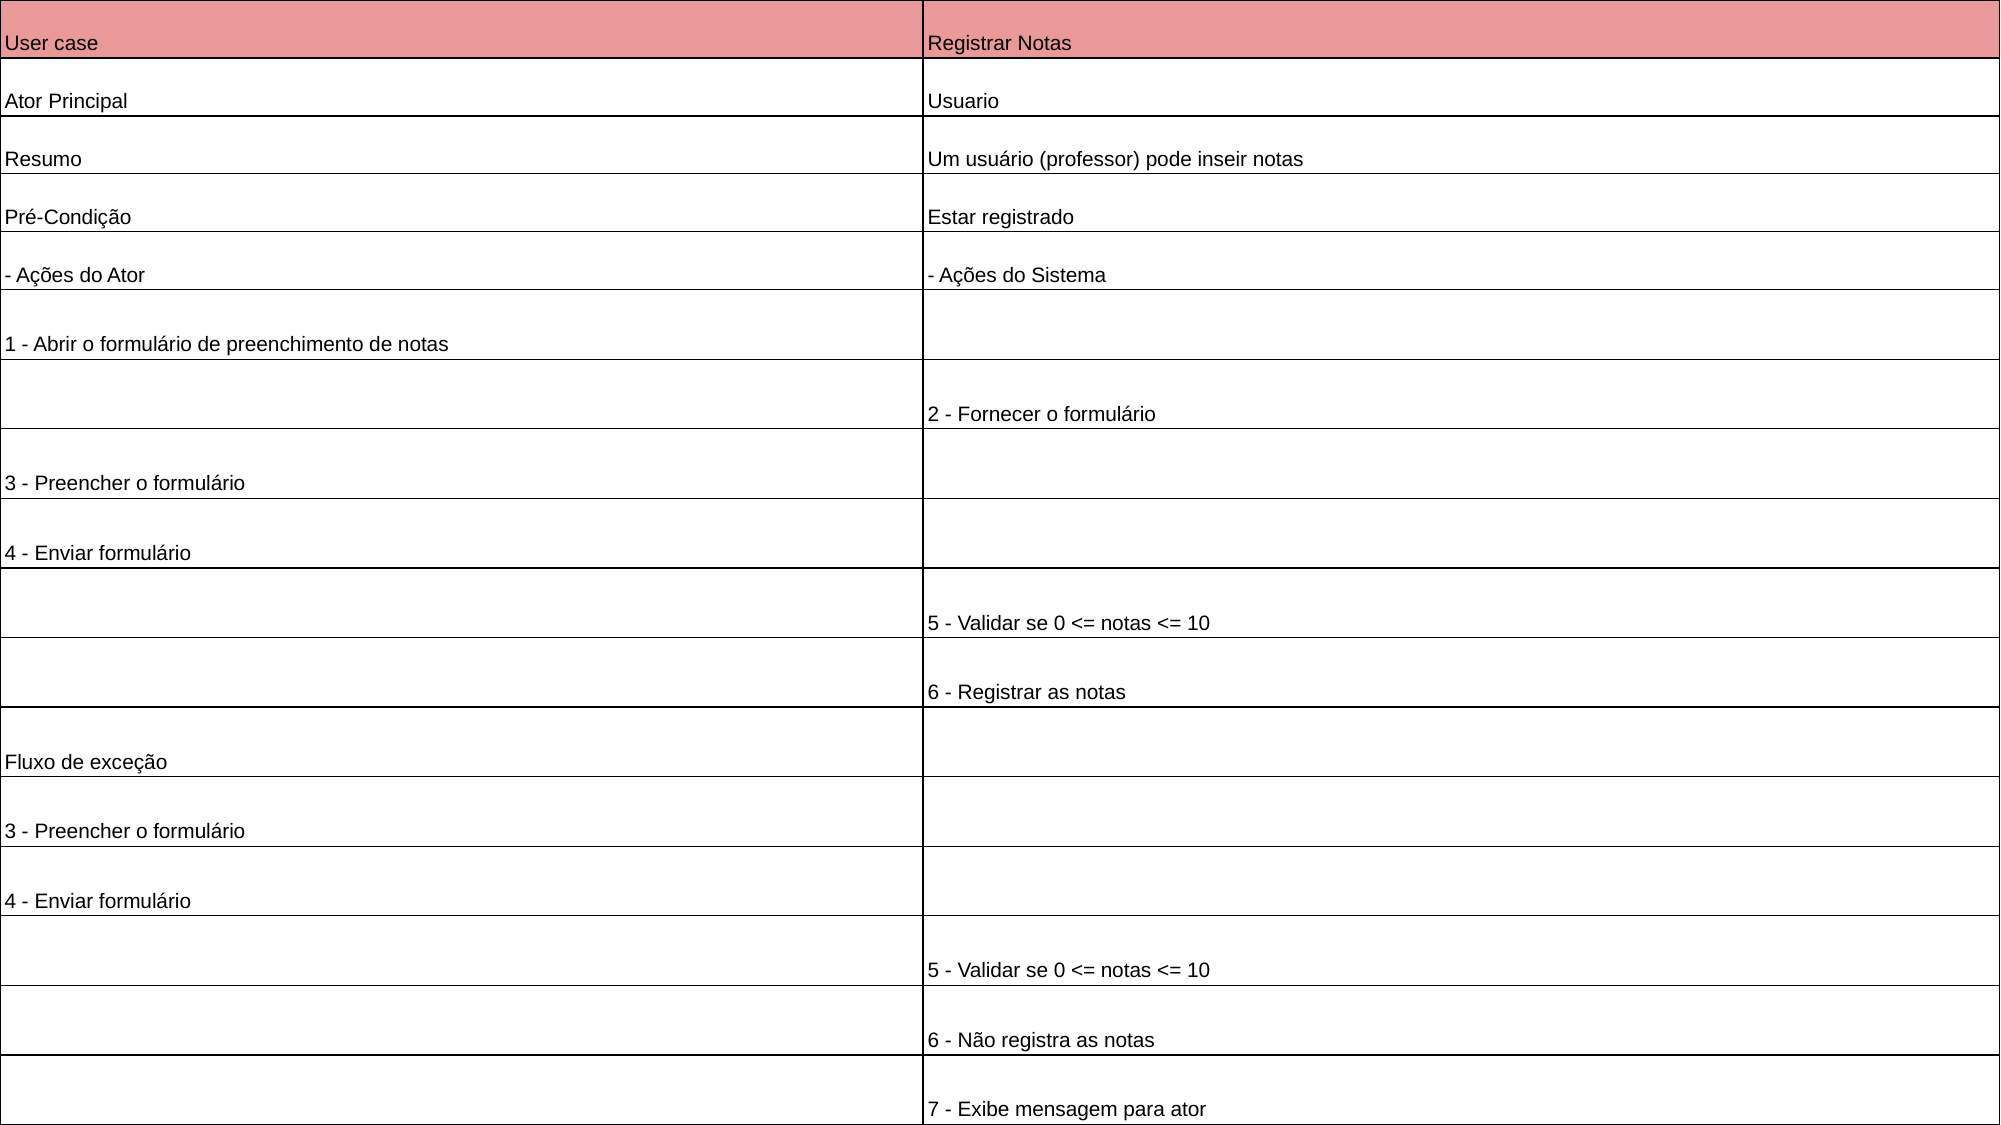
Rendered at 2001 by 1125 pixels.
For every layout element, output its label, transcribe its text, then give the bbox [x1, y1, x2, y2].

table_cell - Ações do Sistema [924, 232, 1999, 289]
table_cell 4 - Enviar formulário [1, 847, 922, 915]
table_cell Um usuário (professor) pode inseir notas [924, 117, 1999, 173]
table_cell [924, 499, 1999, 567]
table_cell Resumo [1, 117, 922, 173]
table_cell 5 - Validar se 0 <= notas <= 10 [924, 916, 1999, 985]
table_cell 2 - Fornecer o formulário [924, 360, 1999, 428]
table_cell 6 - Não registra as notas [924, 986, 1999, 1054]
table_cell Estar registrado [924, 174, 1999, 231]
table_cell [1, 916, 922, 985]
table_cell 3 - Preencher o formulário [1, 429, 922, 498]
table_cell [924, 290, 1999, 359]
table_cell 6 - Registrar as notas [924, 638, 1999, 706]
table_cell 5 - Validar se 0 <= notas <= 10 [924, 569, 1999, 637]
table_cell Pré-Condição [1, 174, 922, 231]
table_cell [924, 777, 1999, 846]
table_cell [924, 429, 1999, 498]
table_cell [1, 569, 922, 637]
table_cell [1, 360, 922, 428]
table_cell 1 - Abrir o formulário de preenchimento de notas [1, 290, 922, 359]
table_cell 7 - Exibe mensagem para ator [924, 1056, 1999, 1124]
table_cell - Ações do Ator [1, 232, 922, 289]
table_cell Ator Principal [1, 59, 922, 115]
table_cell [1, 638, 922, 706]
table_cell [924, 847, 1999, 915]
table_header User case [1, 1, 922, 57]
table_cell Fluxo de exceção [1, 708, 922, 776]
table_cell [1, 1056, 922, 1124]
table_cell Usuario [924, 59, 1999, 115]
table_cell 4 - Enviar formulário [1, 499, 922, 567]
table_header Registrar Notas [924, 1, 1999, 57]
table_cell 3 - Preencher o formulário [1, 777, 922, 846]
table_cell [1, 986, 922, 1054]
table_cell [924, 708, 1999, 776]
